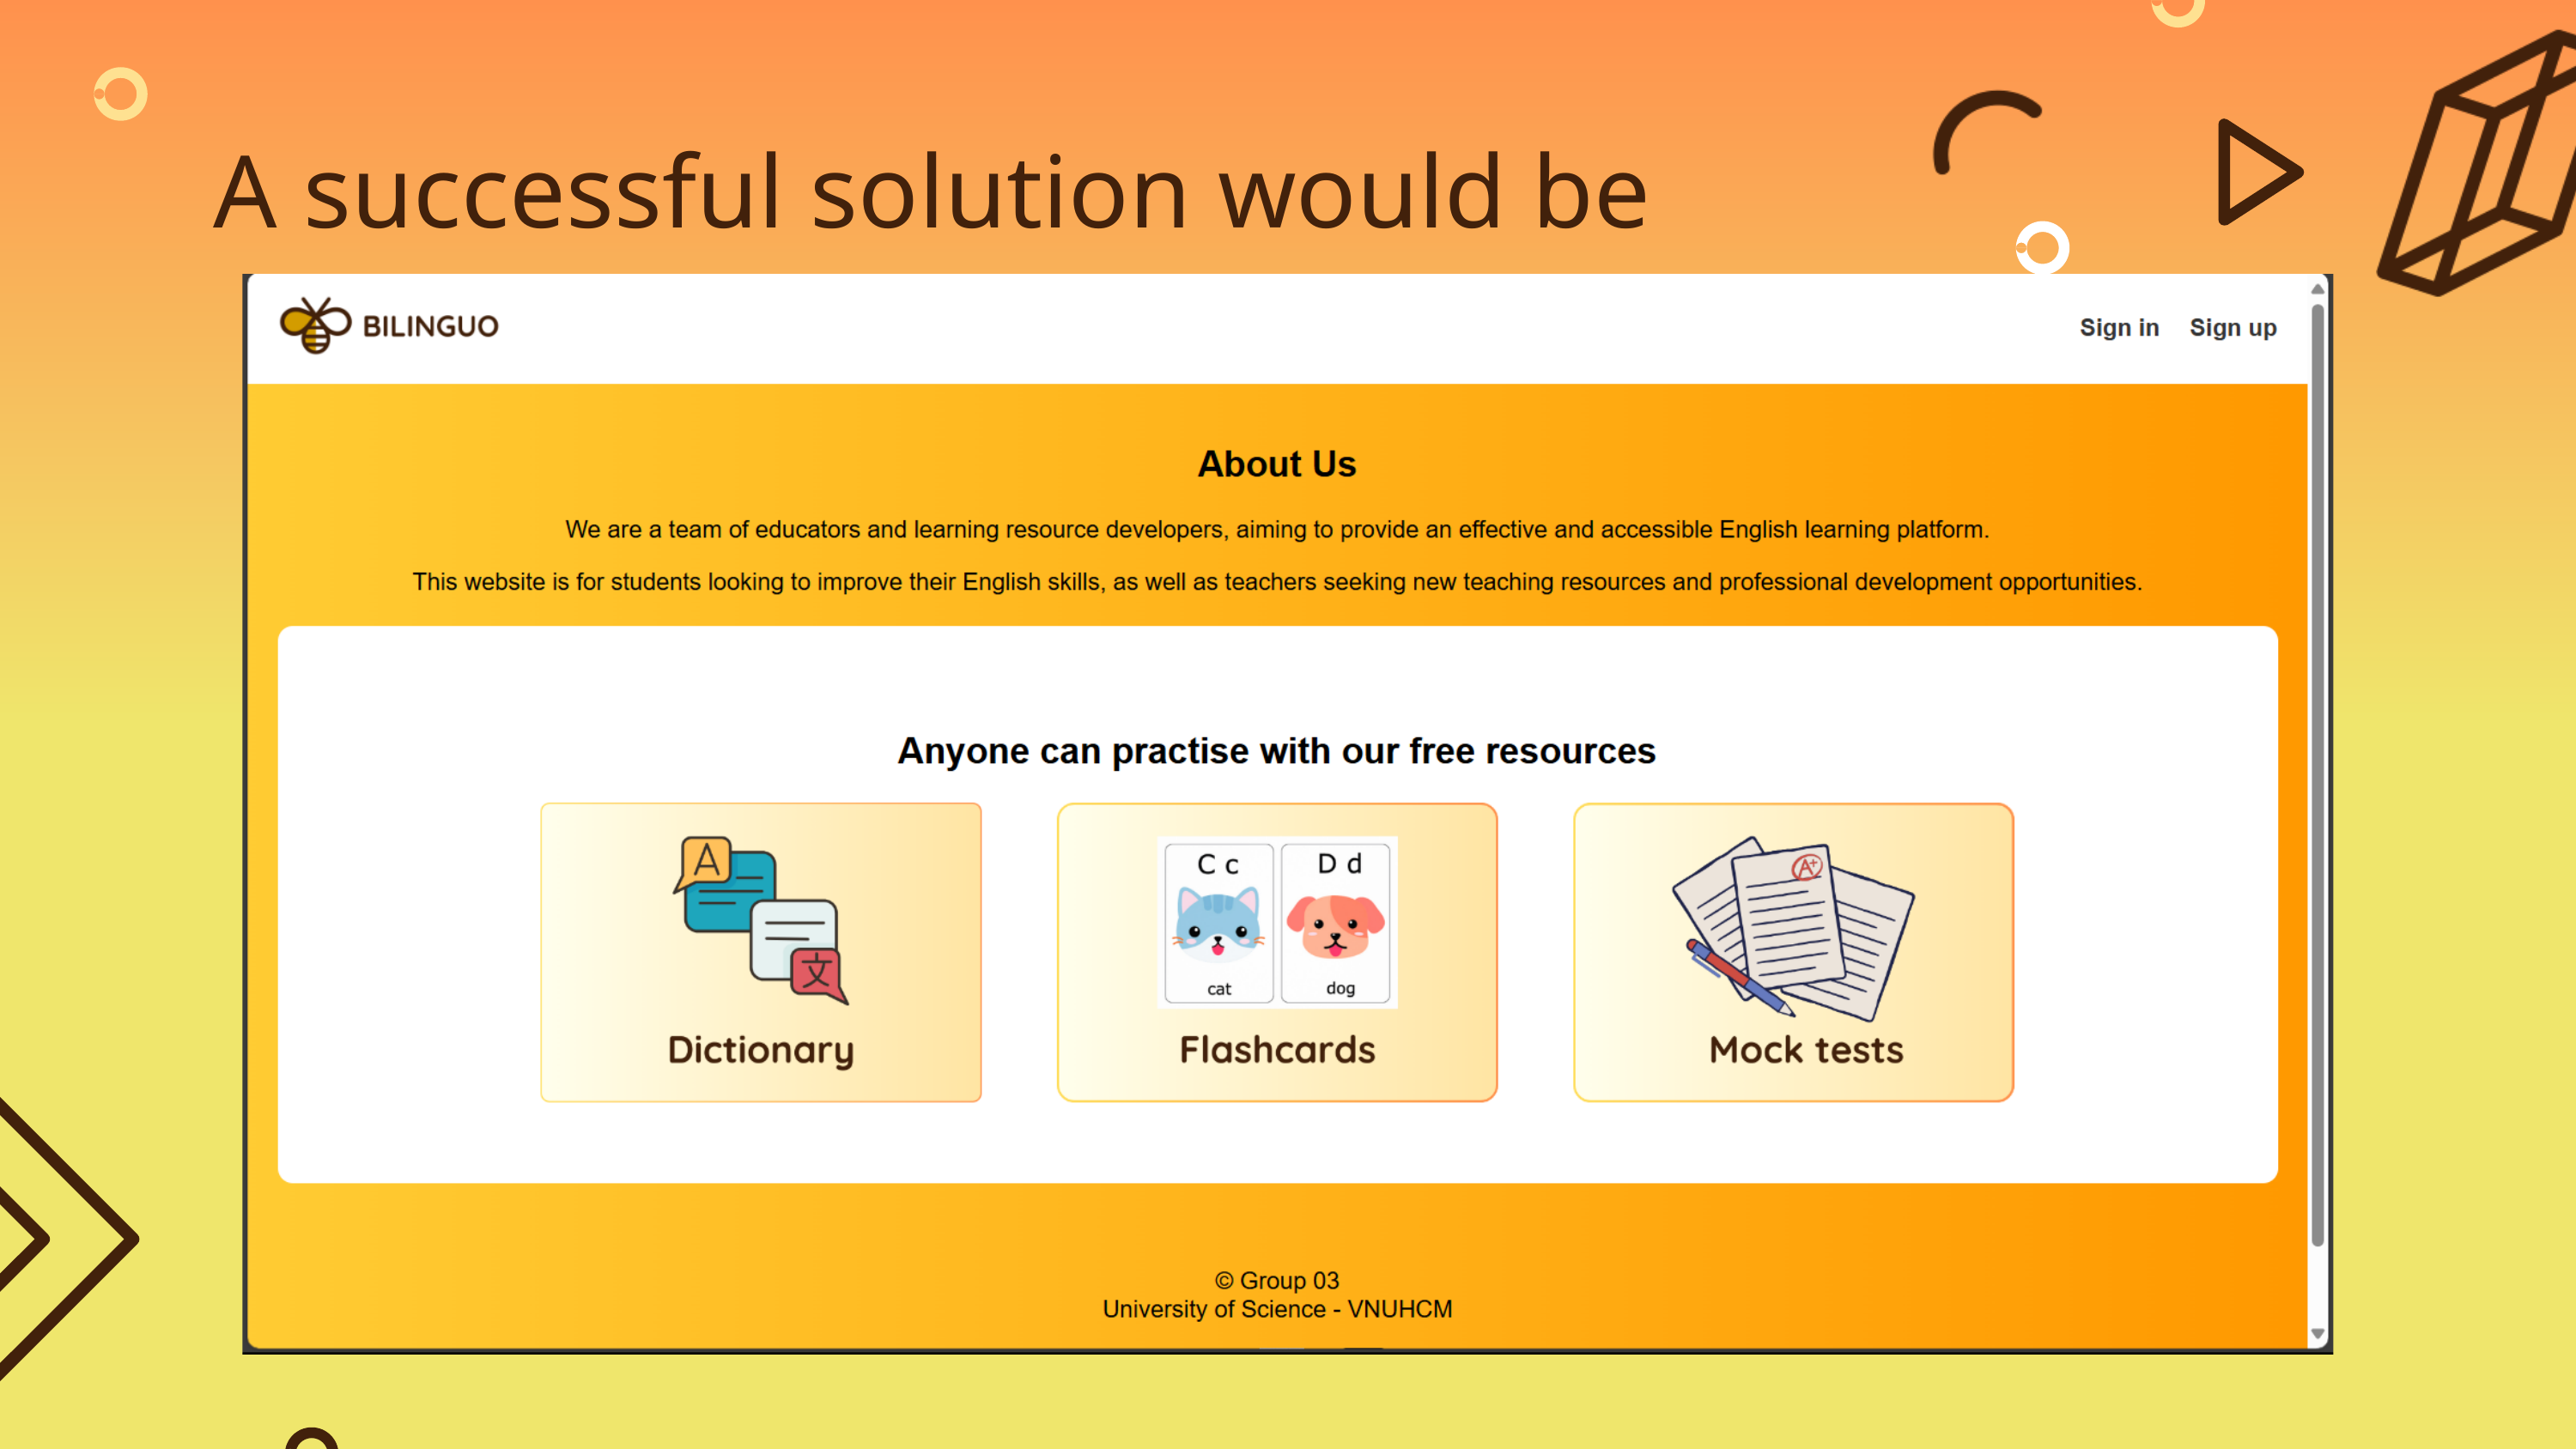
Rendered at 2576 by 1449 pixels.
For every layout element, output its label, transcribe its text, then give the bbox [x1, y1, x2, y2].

text_box [242, 488, 2334, 1355]
text_box A successful solution would be [213, 8, 2363, 488]
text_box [2015, 221, 2070, 276]
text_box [2218, 118, 2305, 226]
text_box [94, 66, 148, 121]
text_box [284, 1427, 339, 1449]
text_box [0, 1132, 99, 1345]
text_box [2374, 0, 2576, 328]
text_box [2151, 0, 2206, 28]
